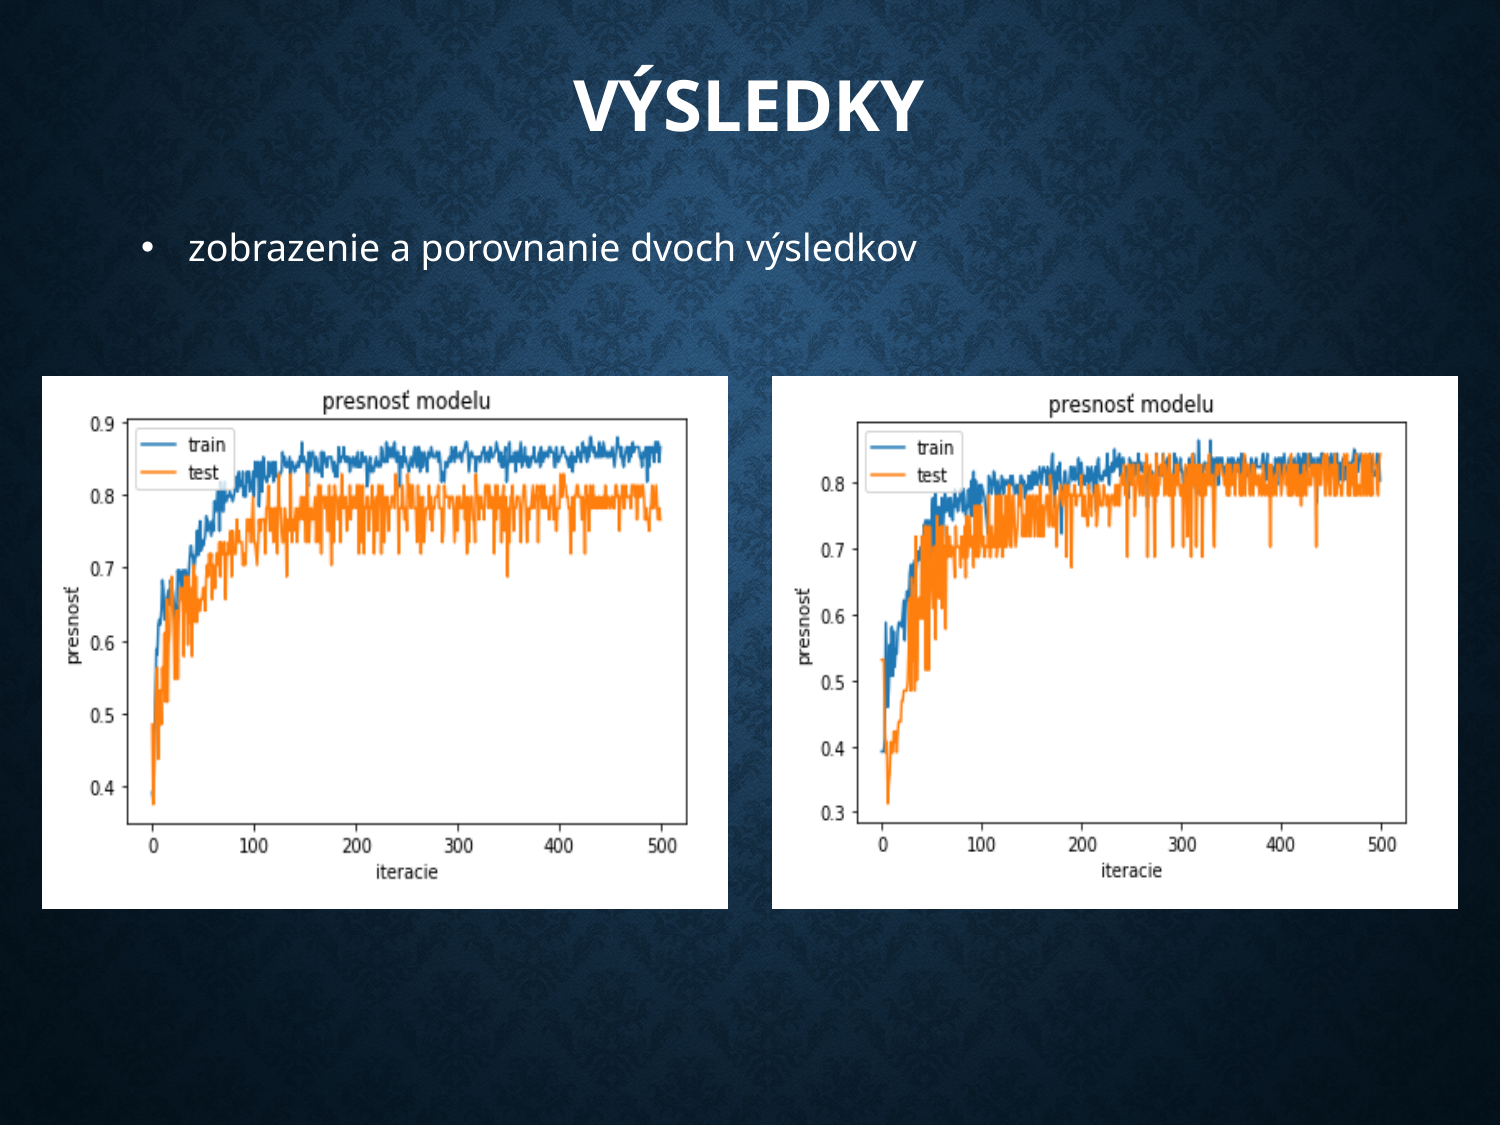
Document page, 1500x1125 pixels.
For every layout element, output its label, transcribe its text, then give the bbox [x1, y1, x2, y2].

picture [772, 376, 1459, 909]
title Výsledky [112, 0, 1387, 218]
text_box zobrazenie a porovnanie dvoch výsledkov [126, 216, 933, 277]
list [41, 376, 728, 909]
